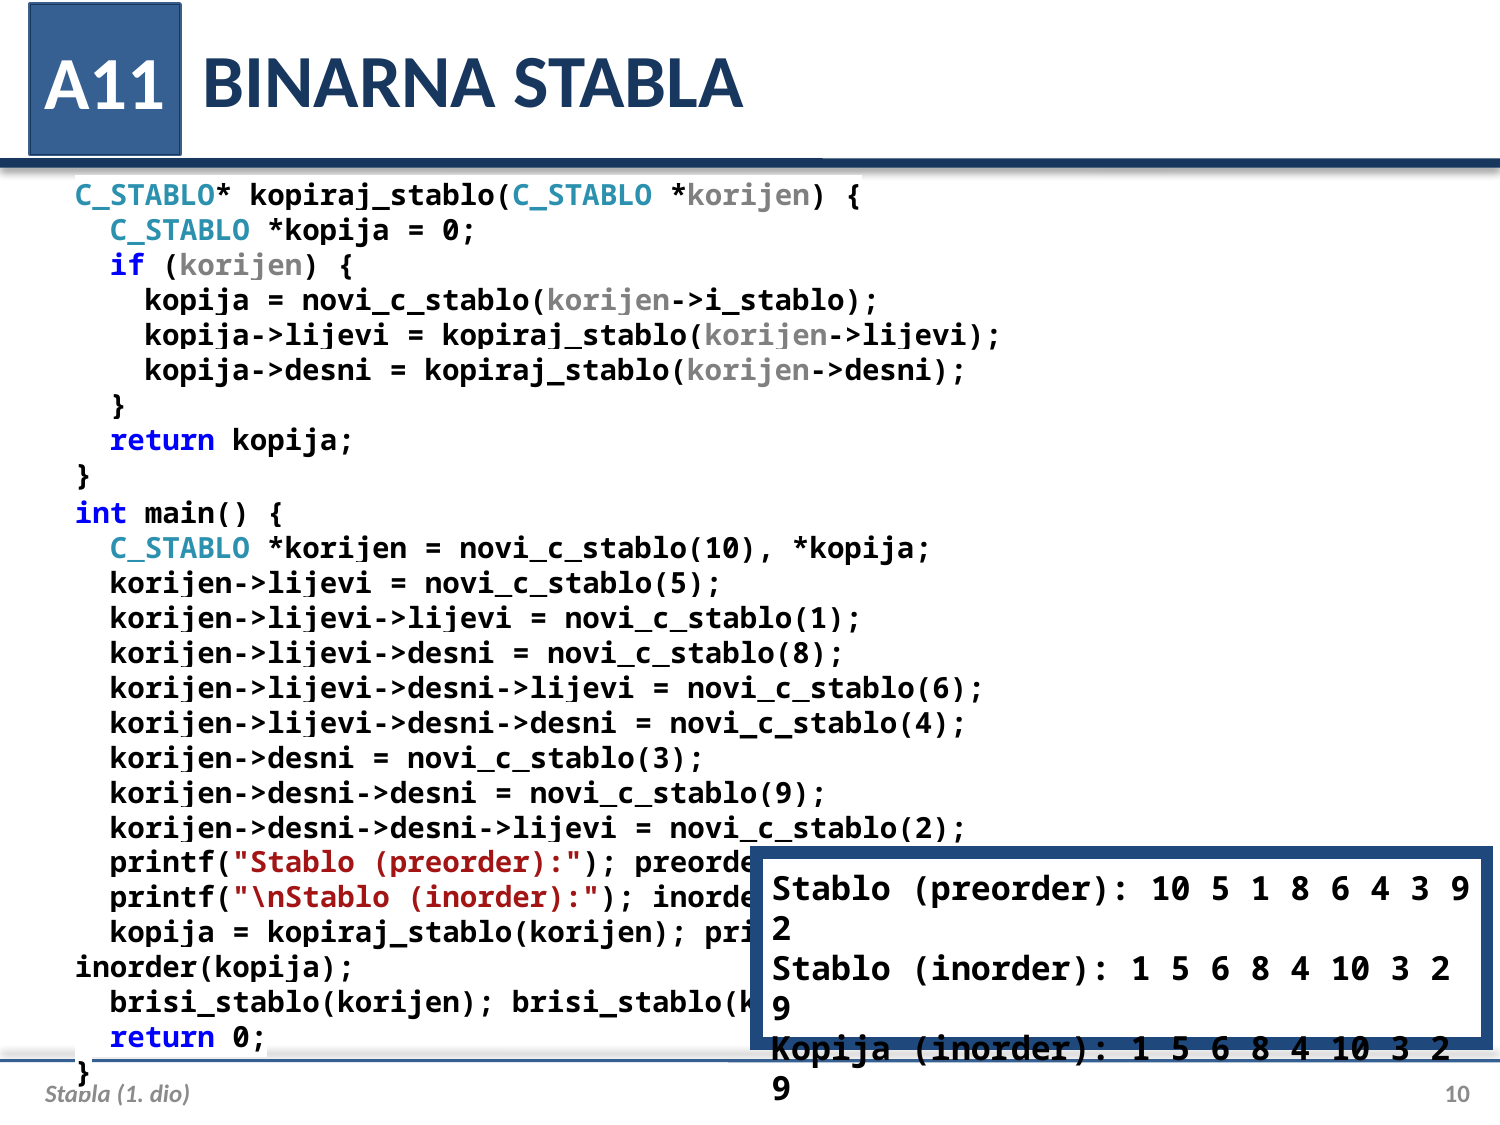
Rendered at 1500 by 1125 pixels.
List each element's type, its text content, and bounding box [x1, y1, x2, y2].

text_box C_STABLO* kopiraj_stablo(C_STABLO *korijen) { C_STABLO *kopija = 0; if (korijen) { kopija = novi_c_stablo(korijen->i_stablo); kopija->lijevi = kopiraj_stablo(korijen->lijevi); kopija->desni = kopiraj_stablo(korijen->desni); } return kopija; } [59, 169, 1500, 486]
title BINARNA STABLA [187, 2, 1470, 153]
list A11 [30, 4, 180, 155]
footer Stabla (1. dio) [30, 1065, 1395, 1119]
slide_number 10 [1395, 1096, 1470, 1119]
text_box Stablo (preorder): 10 5 1 8 6 4 3 9 2 Stablo (inorder): 1 5 6 8 4 10 3 2 9 Kopija (inorder): 1 5 6 8 4 10 3 2 9 [754, 850, 1489, 1045]
text_box int main() { C_STABLO *korijen = novi_c_stablo(10), *kopija; korijen->lijevi = novi_c_stablo(5); korijen->lijevi->lijevi = novi_c_stablo(1); korijen->lijevi->desni = novi_c_stablo(8); korijen->lijevi->desni->lijevi = novi_c_stablo(6); korijen->lijevi->desni->desni = novi_c_stablo(4); korijen->desni = novi_c_stablo(3); korijen->desni->desni = novi_c_stablo(9); korijen->desni->desni->lijevi = novi_c_stablo(2); printf("Stablo (preorder):"); preorder(korijen); printf("\nStablo (inorder):"); inorder(korijen); kopija = kopiraj_stablo(korijen); printf("\nKopija (inorder):"); inorder(kopija); brisi_stablo(korijen); brisi_stablo(kopija); return 0; } [59, 486, 1500, 1096]
